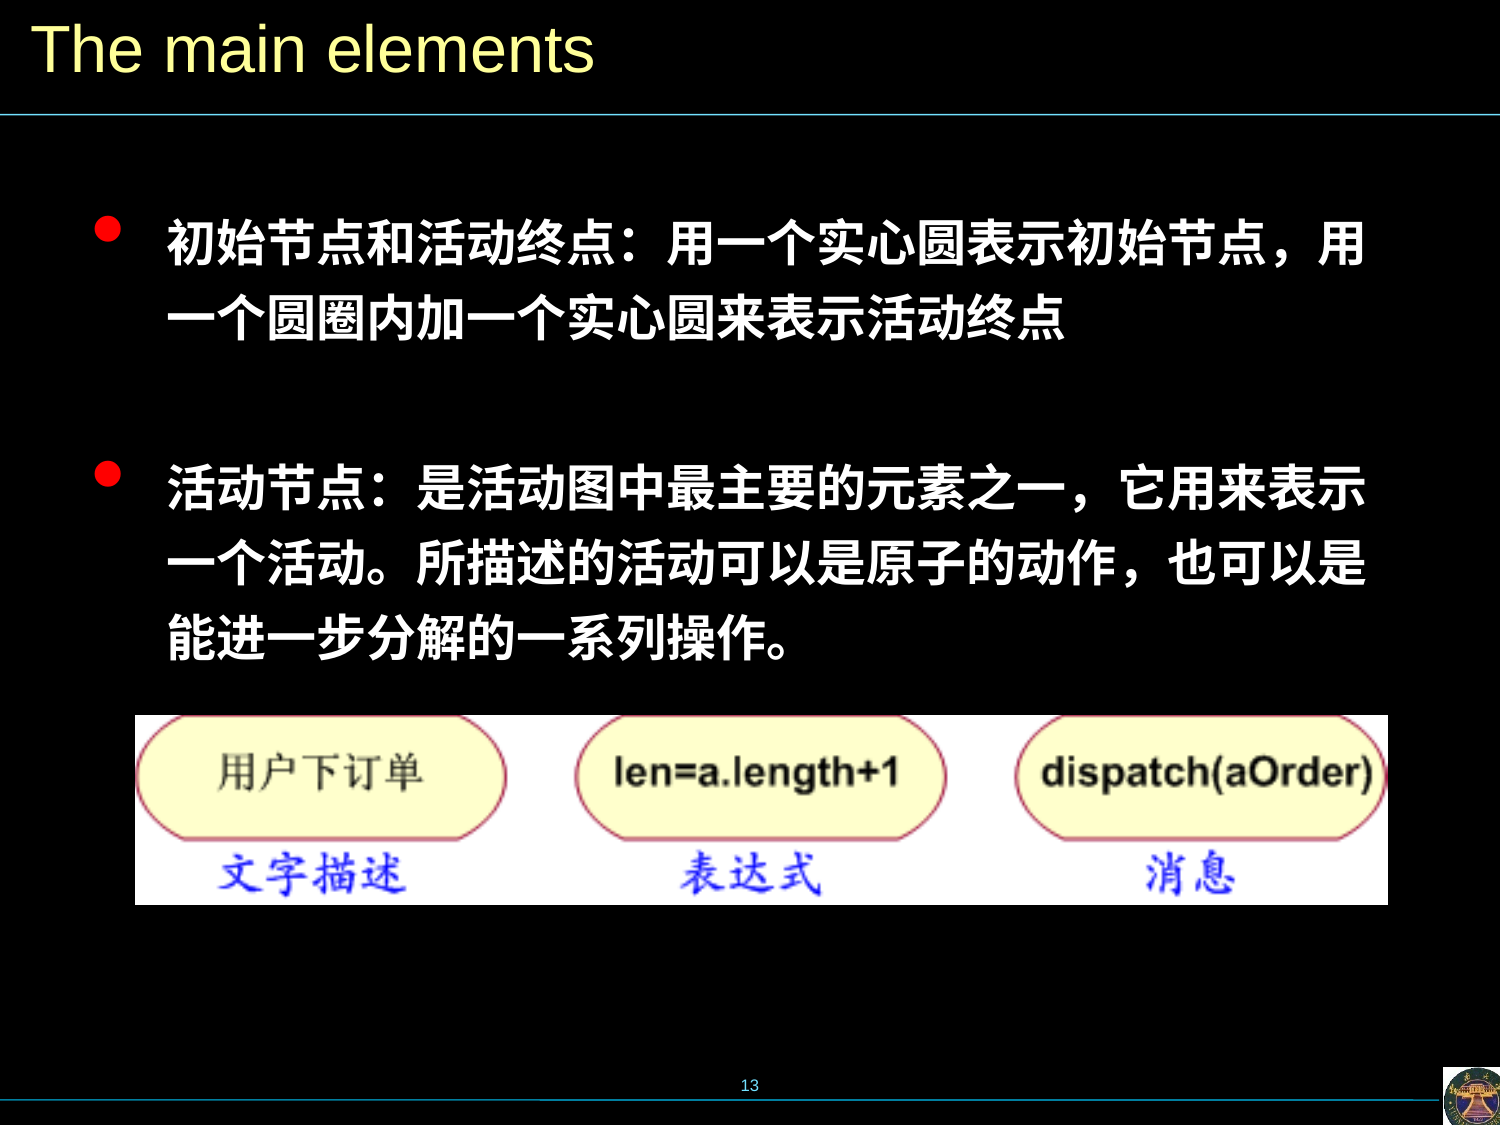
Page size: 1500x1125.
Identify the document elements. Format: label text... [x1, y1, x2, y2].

text_box 初始节点和活动终点：用一个实心圆表示初始节点，用一个圆圈内加一个实心圆来表示活动终点 活动节点：是活动图中最主要的元素之一，它用来表示一个活动。所描述的活动可以是原子的动作，也可以是能进一步分解的一系列操作。 [76, 188, 1401, 1071]
text_box The main elements [12, 12, 1489, 100]
picture [135, 715, 1389, 906]
picture [1443, 1067, 1500, 1125]
